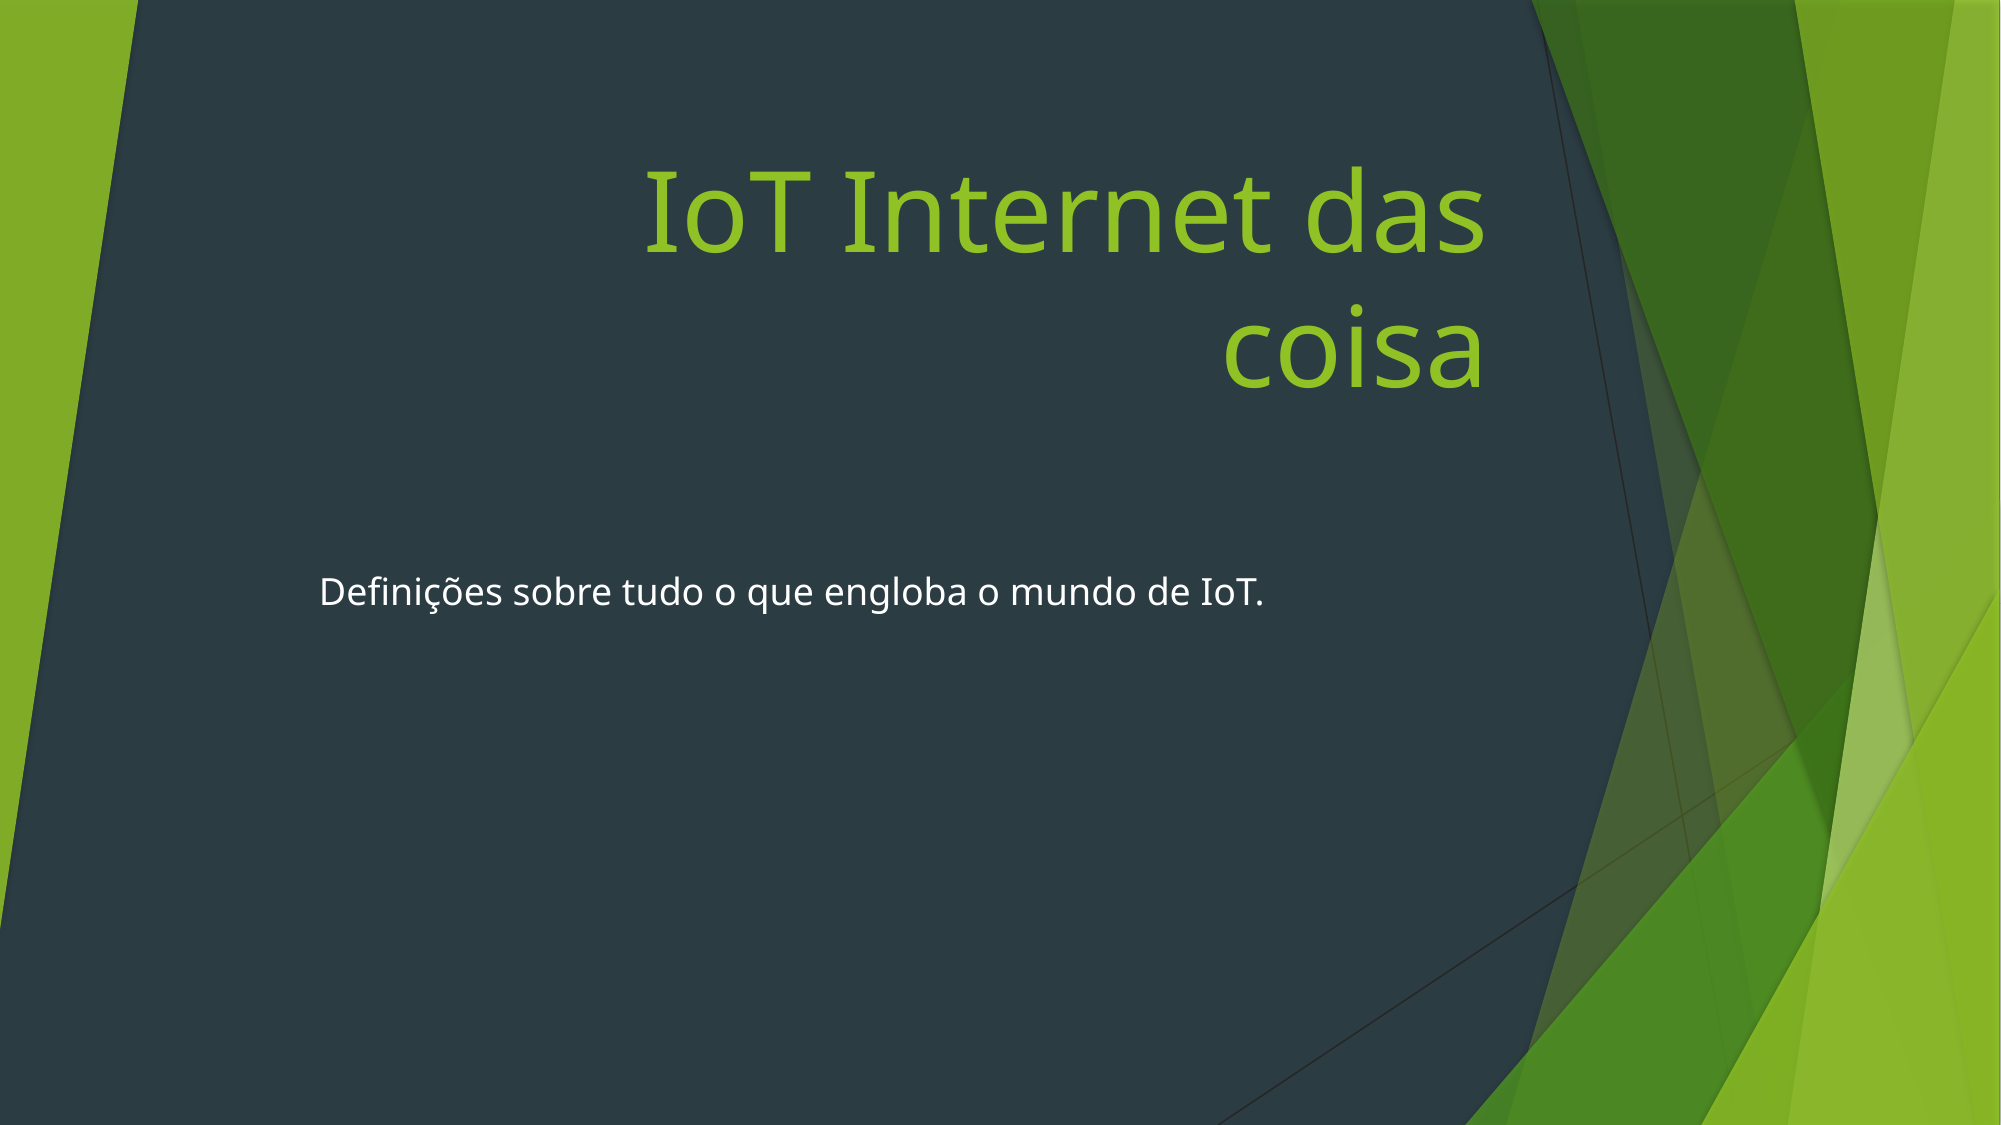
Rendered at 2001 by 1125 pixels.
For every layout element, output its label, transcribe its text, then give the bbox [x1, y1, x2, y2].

title IoT Internet das coisa [378, 267, 1504, 418]
subtitle Definições sobre tudo o que engloba o mundo de IoT. [303, 560, 1579, 741]
